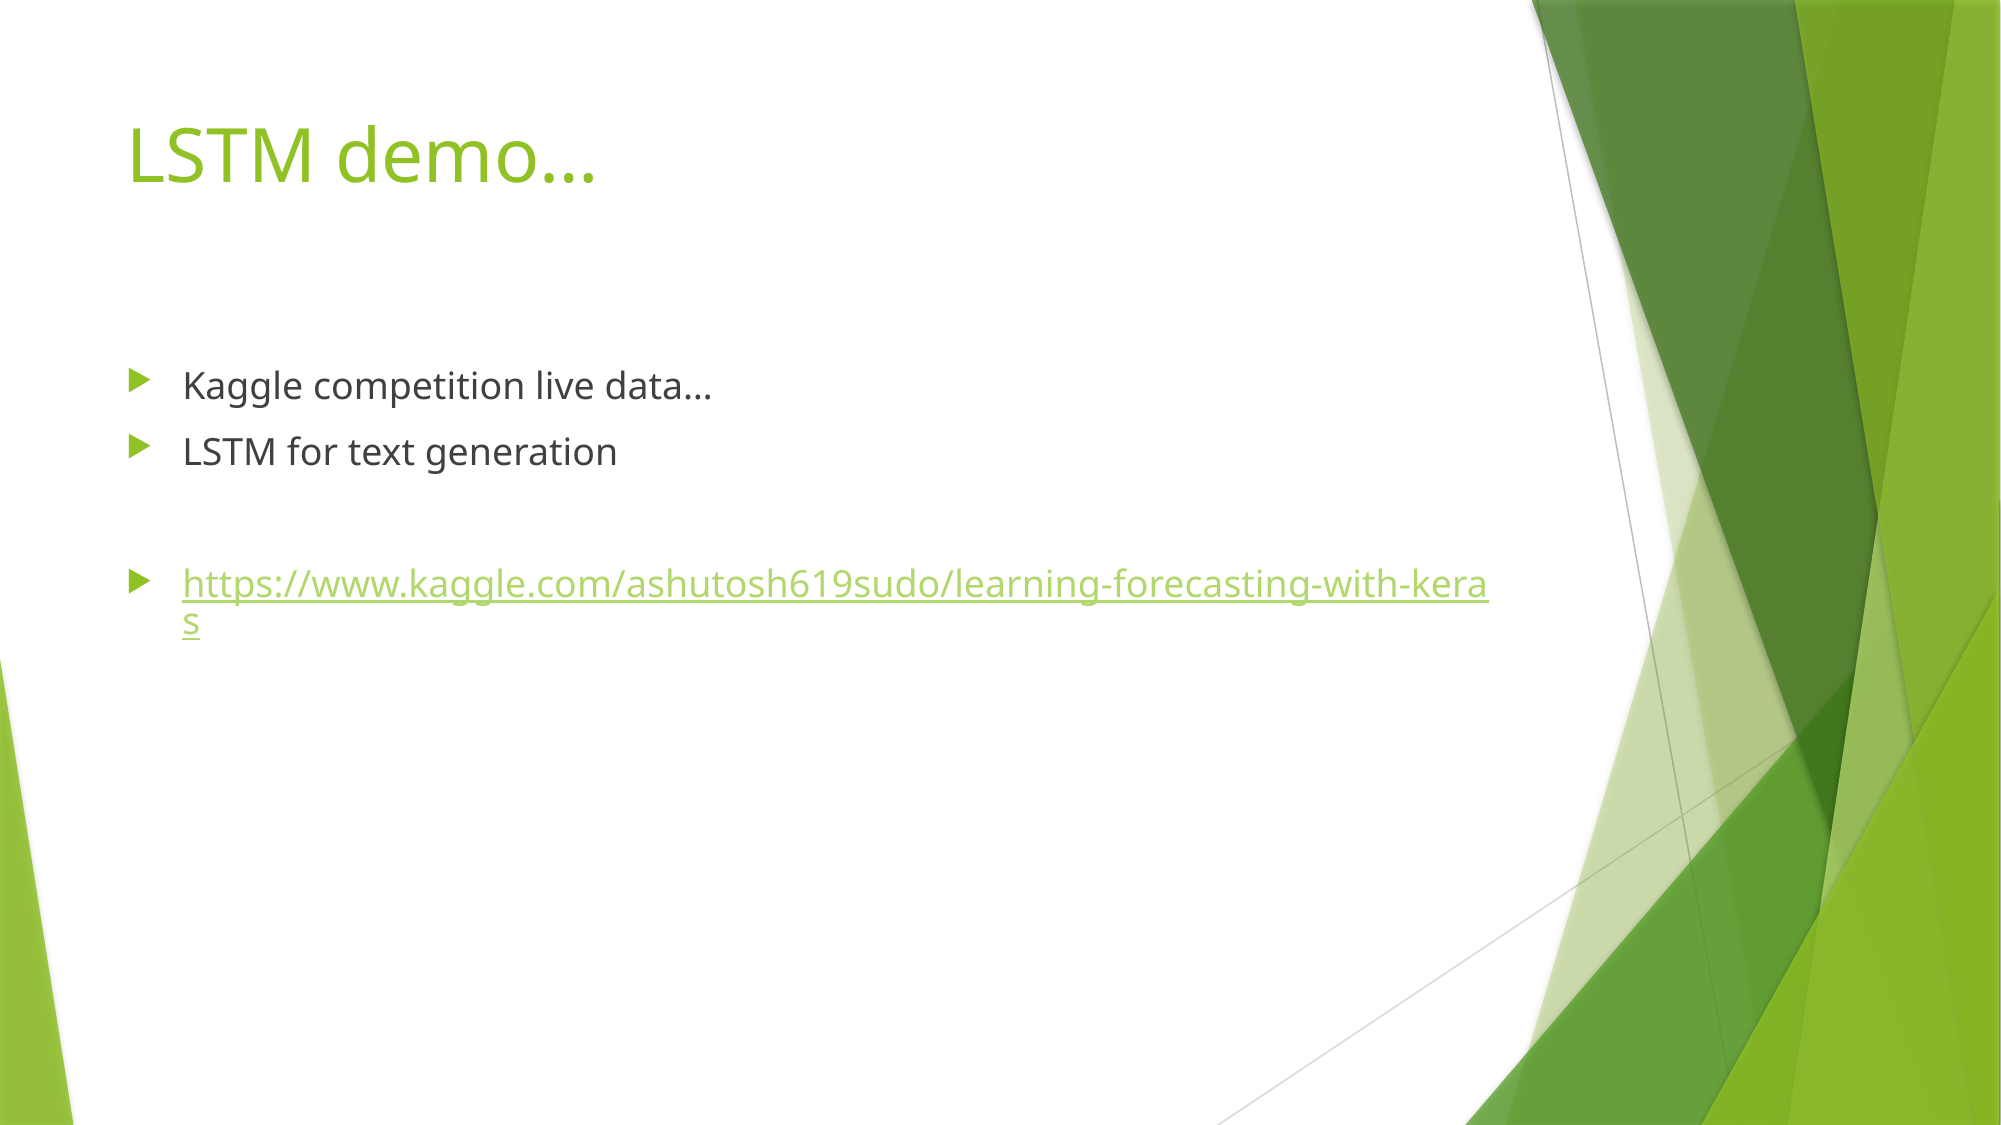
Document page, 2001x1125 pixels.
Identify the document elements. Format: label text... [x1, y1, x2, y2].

list Kaggle competition live data… LSTM for text generation https://www.kaggle.com/ashutosh619sudo/learning-forecasting-with-keras [111, 354, 1522, 992]
title LSTM demo… [111, 99, 1522, 317]
